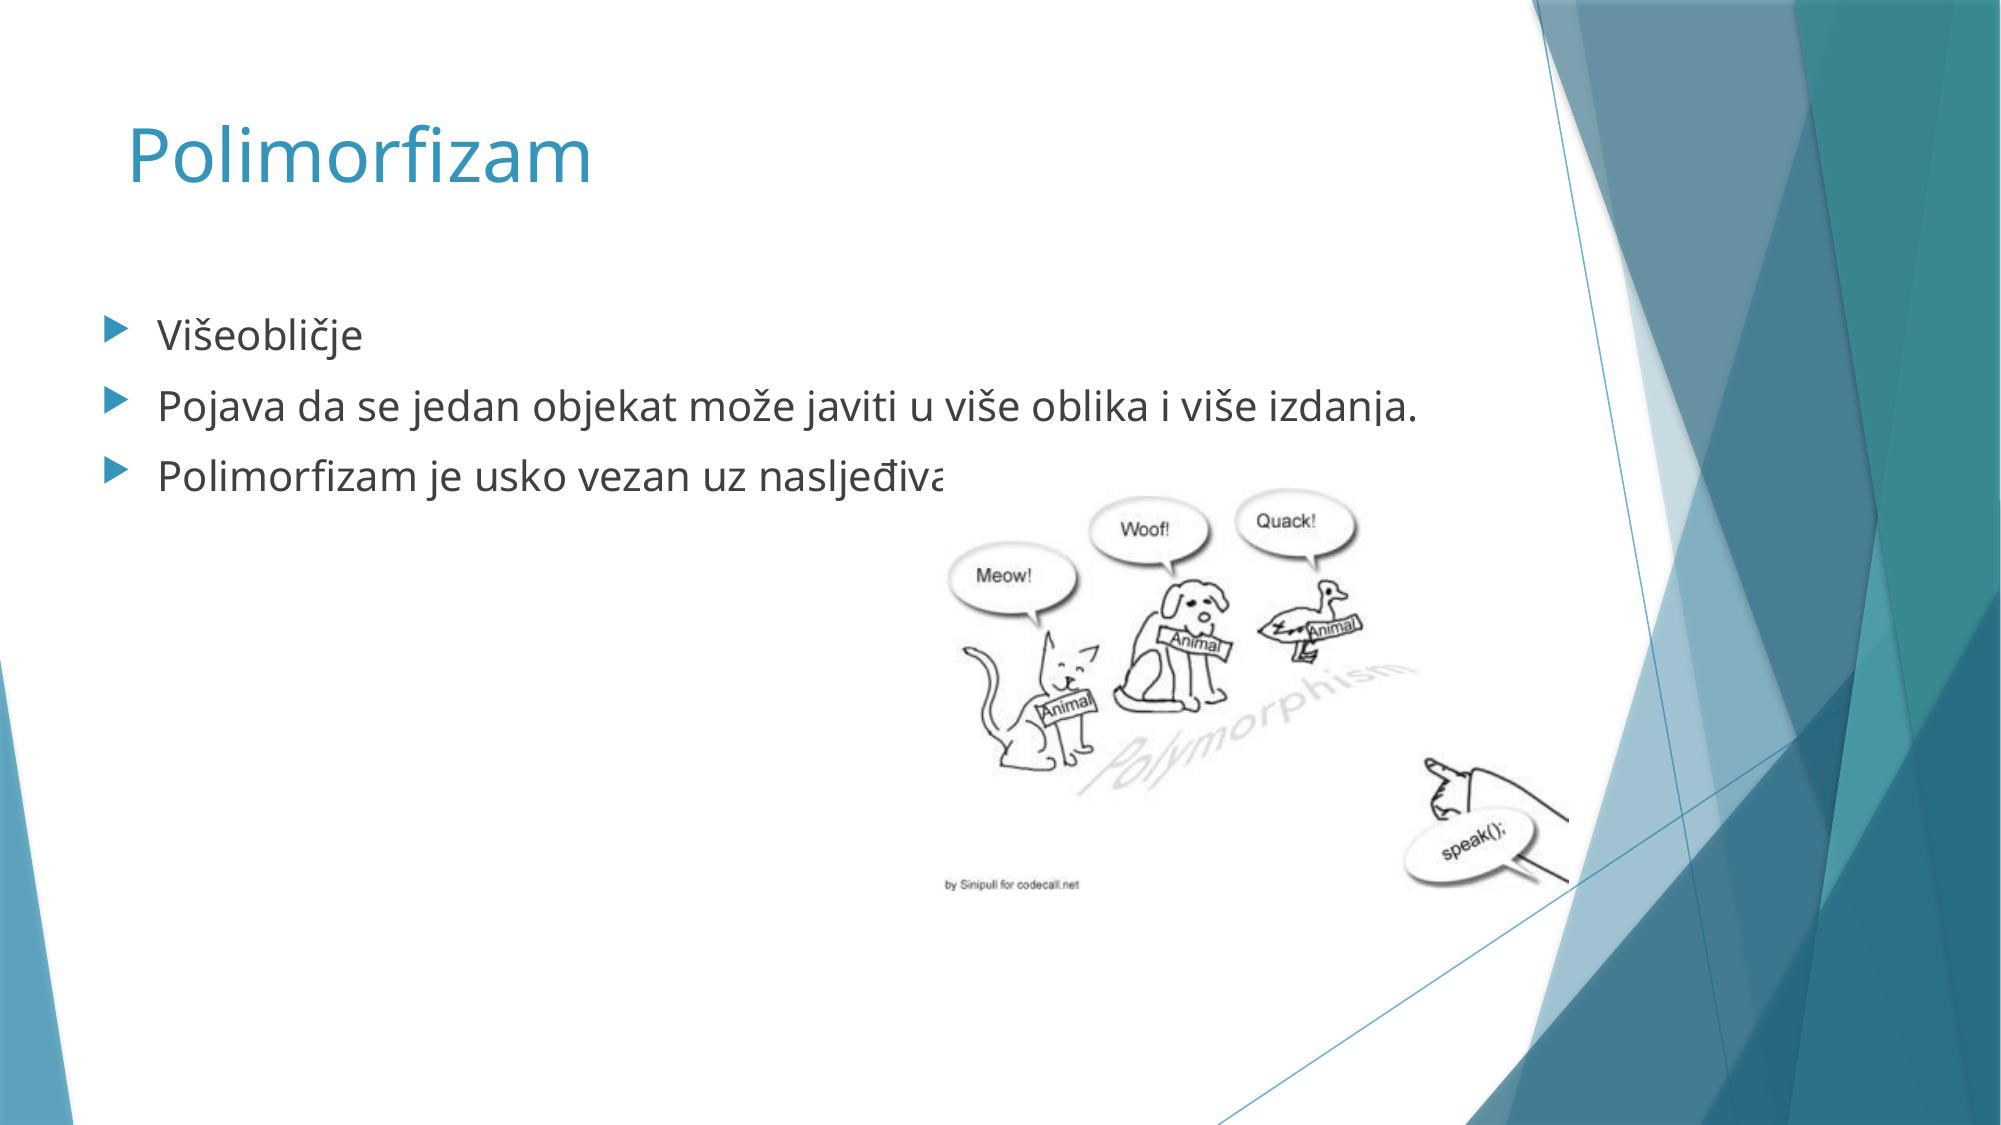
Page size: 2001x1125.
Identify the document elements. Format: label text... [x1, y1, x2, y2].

list Višeobličje Pojava da se jedan objekat može javiti u više oblika i više izdanja. Polimorfizam je usko vezan uz nasljeđivanje. [86, 300, 1497, 938]
title Polimorfizam [111, 99, 1522, 317]
picture [942, 426, 1569, 892]
